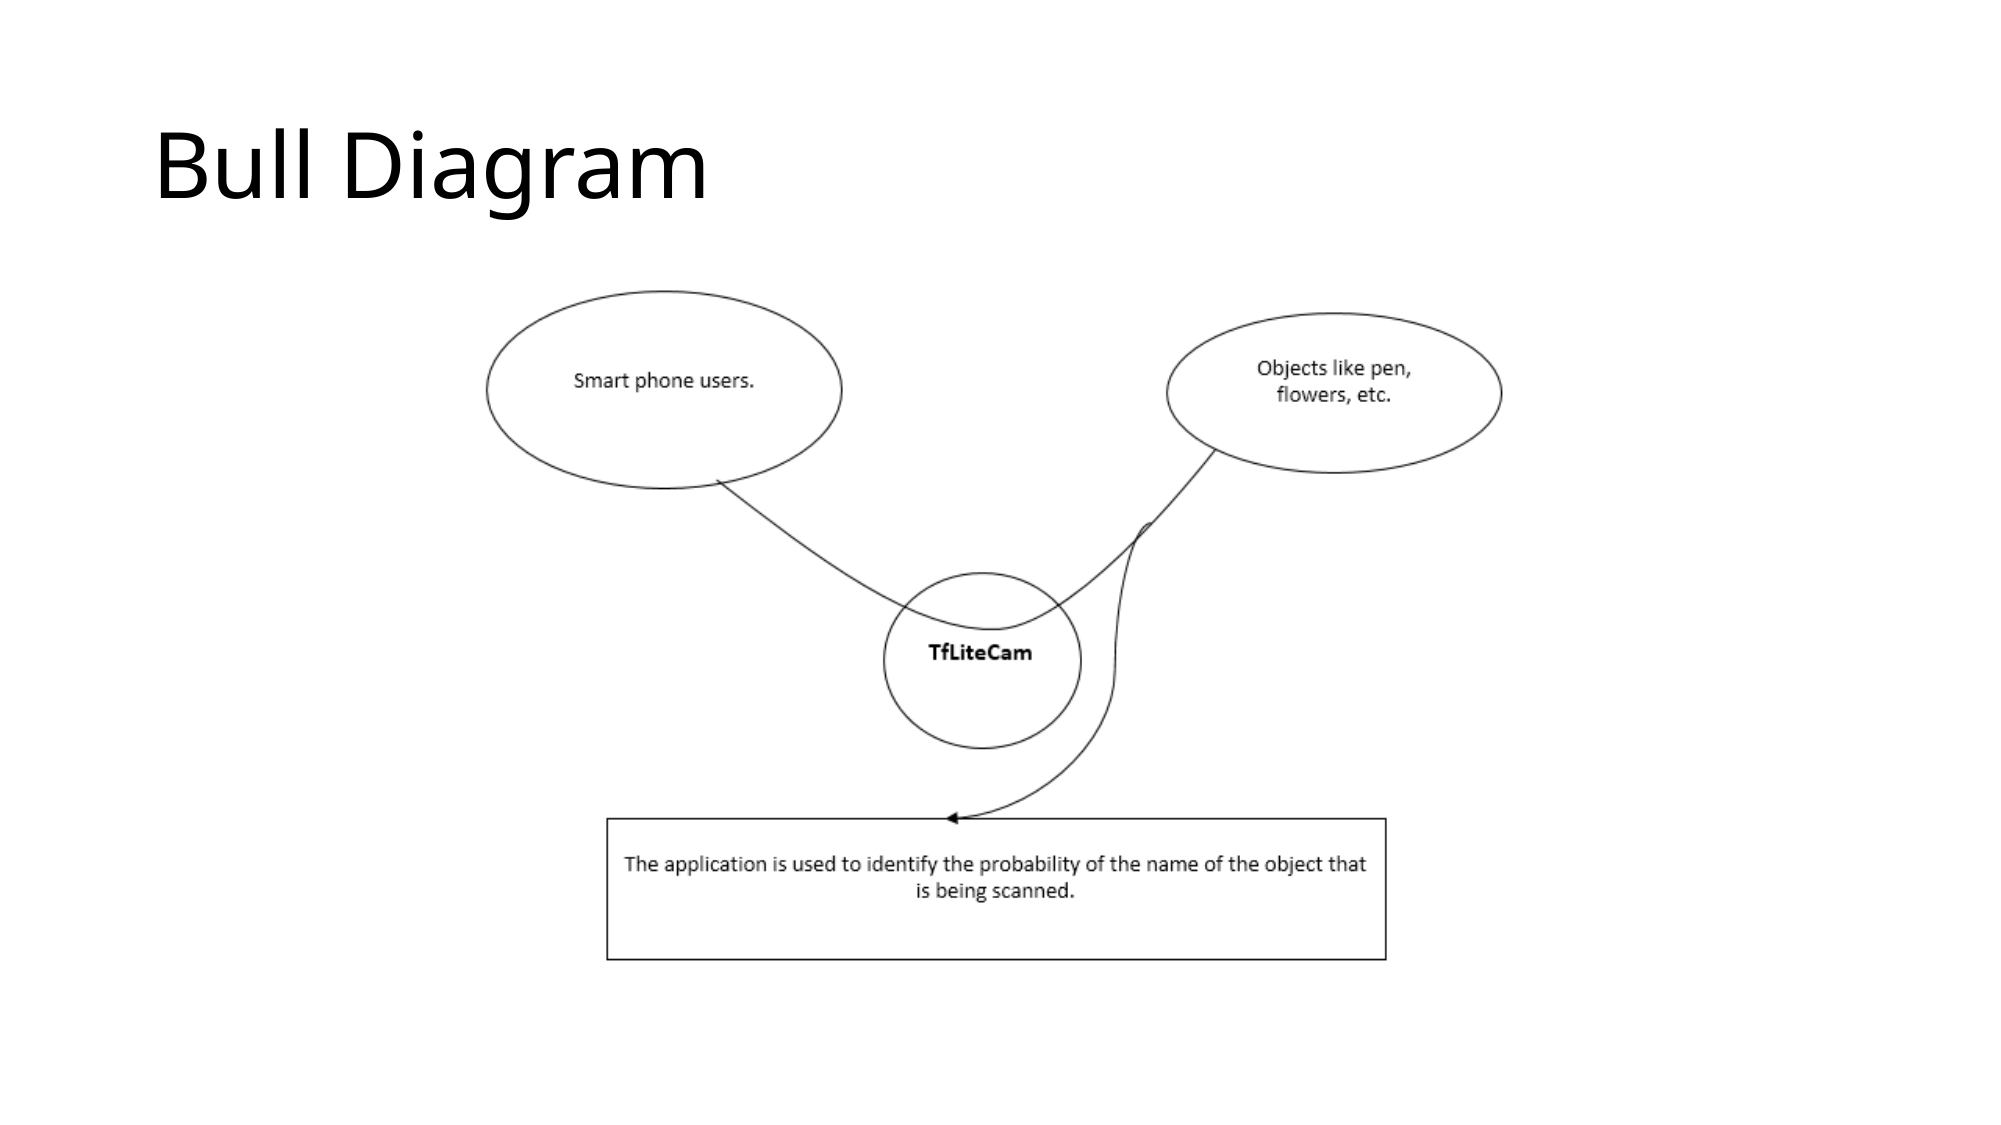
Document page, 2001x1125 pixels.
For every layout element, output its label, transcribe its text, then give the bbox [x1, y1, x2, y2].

picture [466, 283, 1512, 1017]
text_box Bull Diagram [137, 59, 1863, 278]
